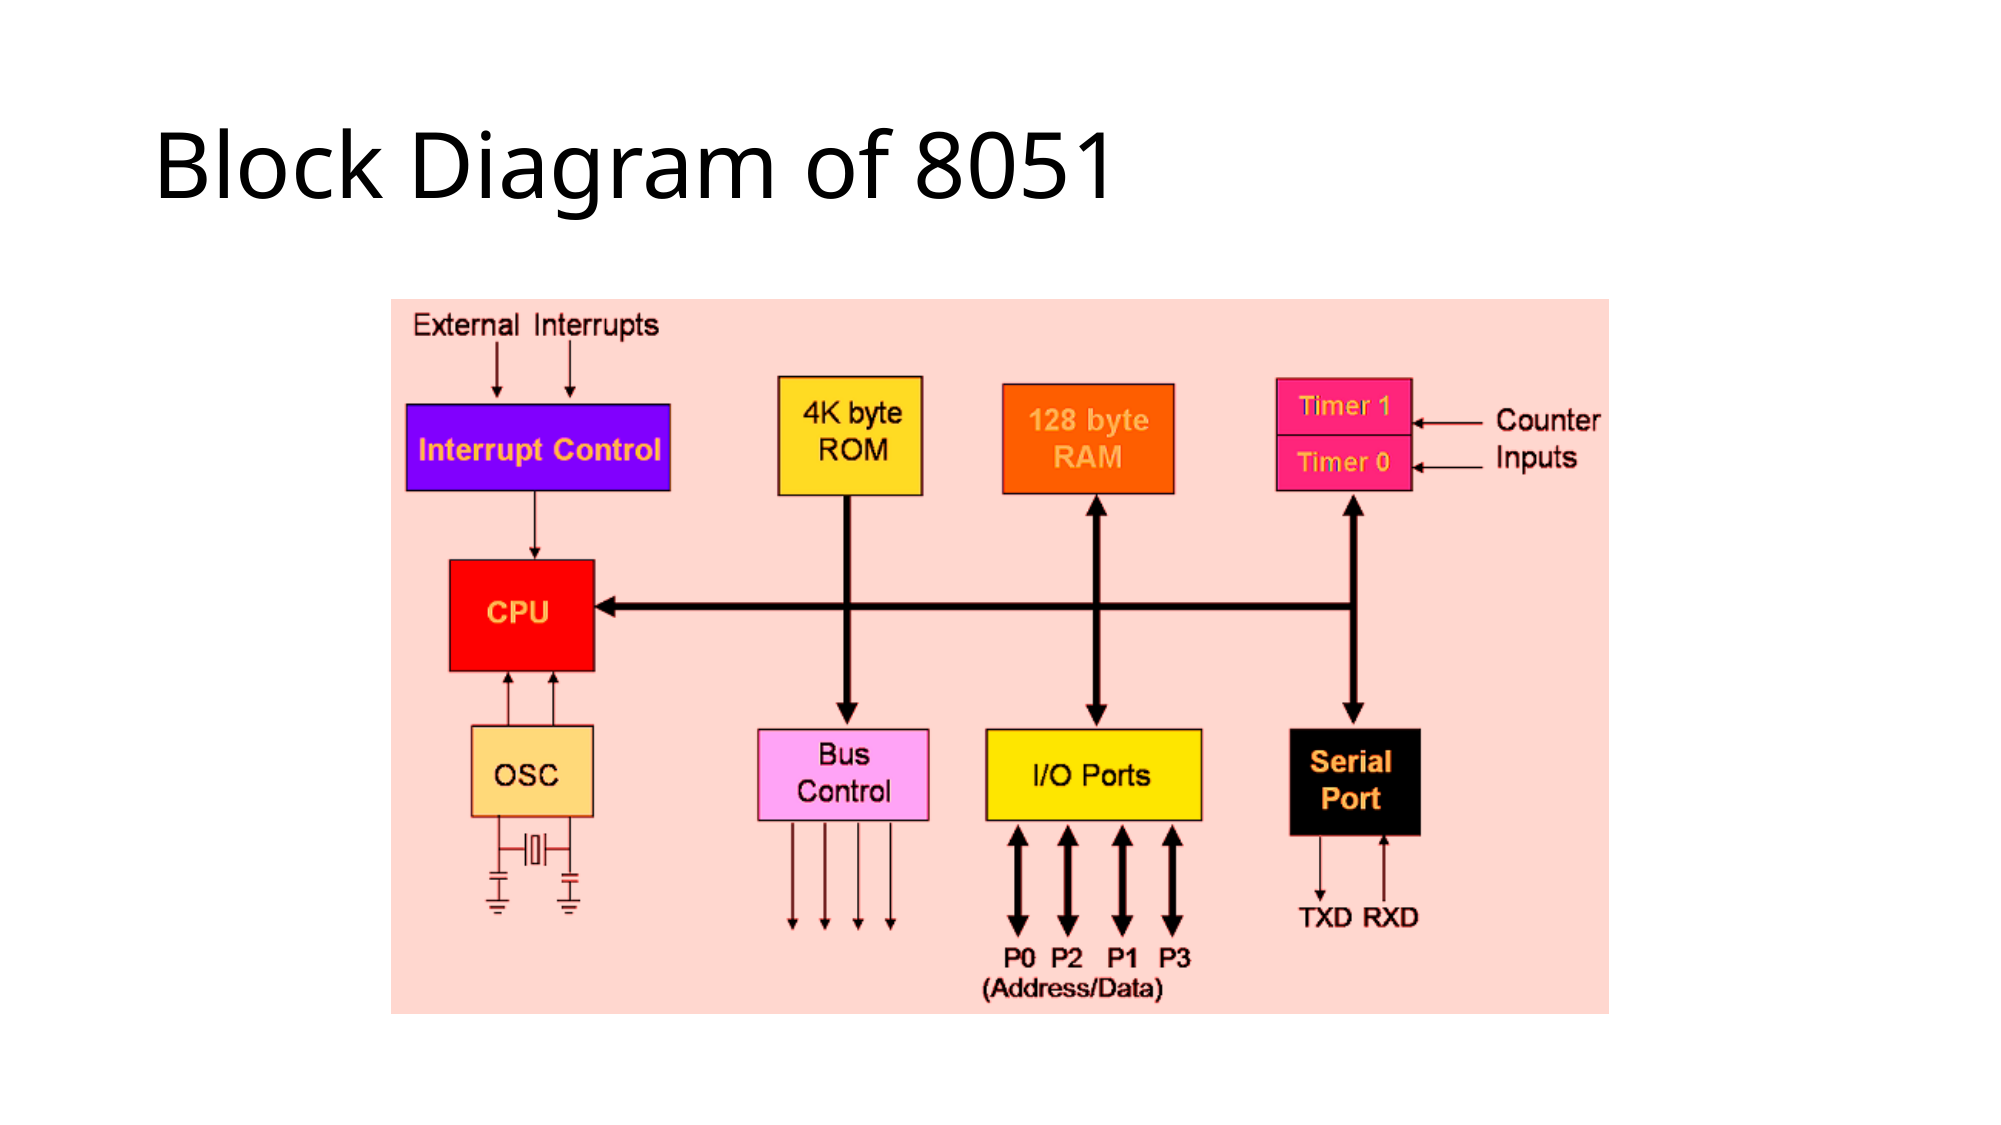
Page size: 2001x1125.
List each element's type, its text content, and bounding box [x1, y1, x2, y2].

title Block Diagram of 8051 [137, 59, 1863, 278]
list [391, 299, 1609, 1014]
